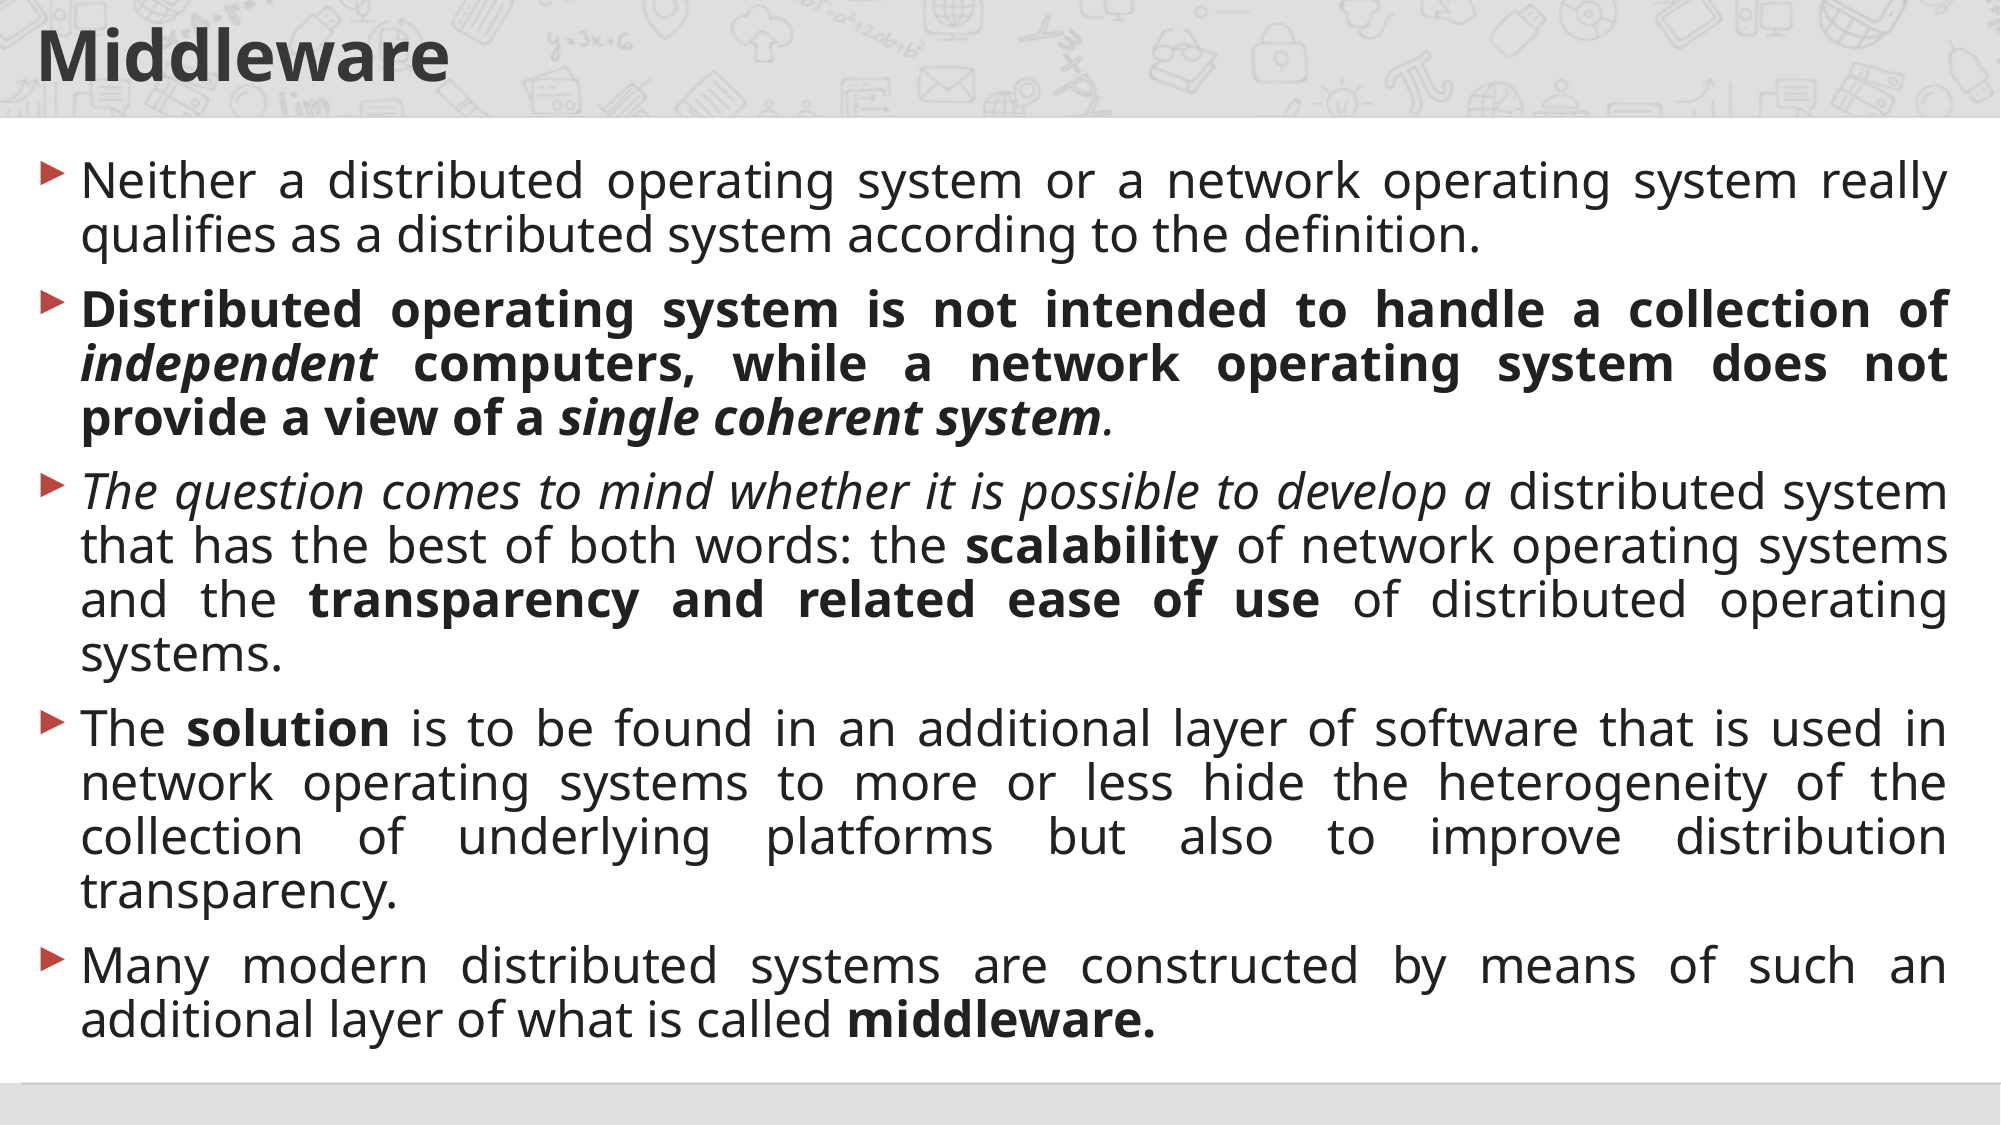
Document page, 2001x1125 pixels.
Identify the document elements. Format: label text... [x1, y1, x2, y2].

list Neither a distributed operating system or a network operating system really qualifies as a distributed system according to the definition. Distributed operating system is not intended to handle a collection of independent computers, while a network operating system does not provide a view of a single coherent system. The question comes to mind whether it is possible to develop a distributed system that has the best of both words: the scalability of network operating systems and the transparency and related ease of use of distributed operating systems. The solution is to be found in an additional layer of software that is used in network operating systems to more or less hide the heterogeneity of the collection of underlying platforms but also to improve distribution transparency. Many modern distributed systems are constructed by means of such an additional layer of what is called middleware. [21, 147, 1965, 1059]
title Middleware [0, 0, 2000, 117]
